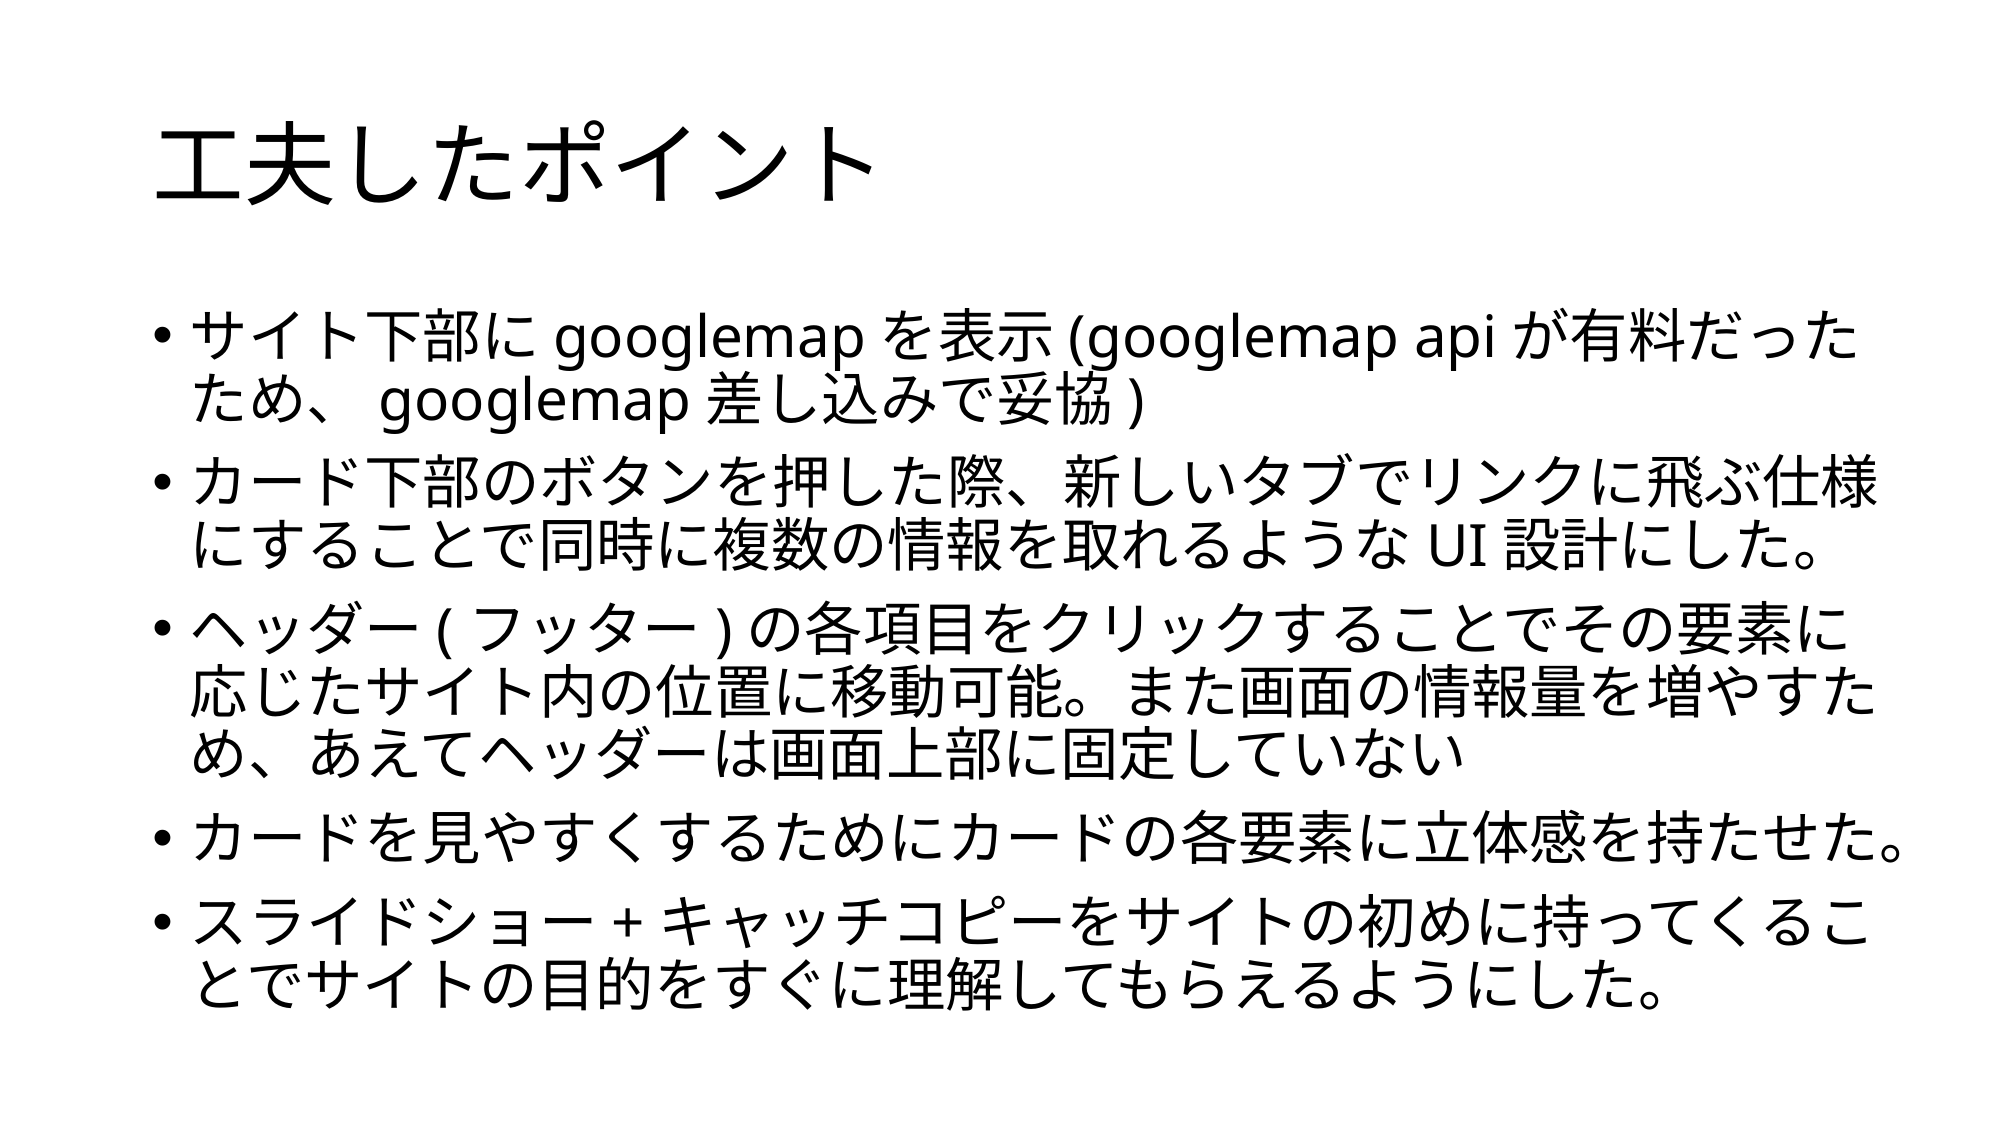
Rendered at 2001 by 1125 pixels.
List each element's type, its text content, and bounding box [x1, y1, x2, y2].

list サイト下部にgooglemapを表示(googlemap apiが有料だったため、googlemap差し込みで妥協) カード下部のボタンを押した際、新しいタブでリンクに飛ぶ仕様にすることで同時に複数の情報を取れるようなUI設計にした。 ヘッダー(フッター)の各項目をクリックすることでその要素に応じたサイト内の位置に移動可能。また画面の情報量を増やすため、あえてヘッダーは画面上部に固定していない カードを見やすくするためにカードの各要素に立体感を持たせた。 スライドショー+キャッチコピーをサイトの初めに持ってくることでサイトの目的をすぐに理解してもらえるようにした。 [137, 299, 1906, 1105]
title 工夫したポイント [137, 59, 1863, 278]
